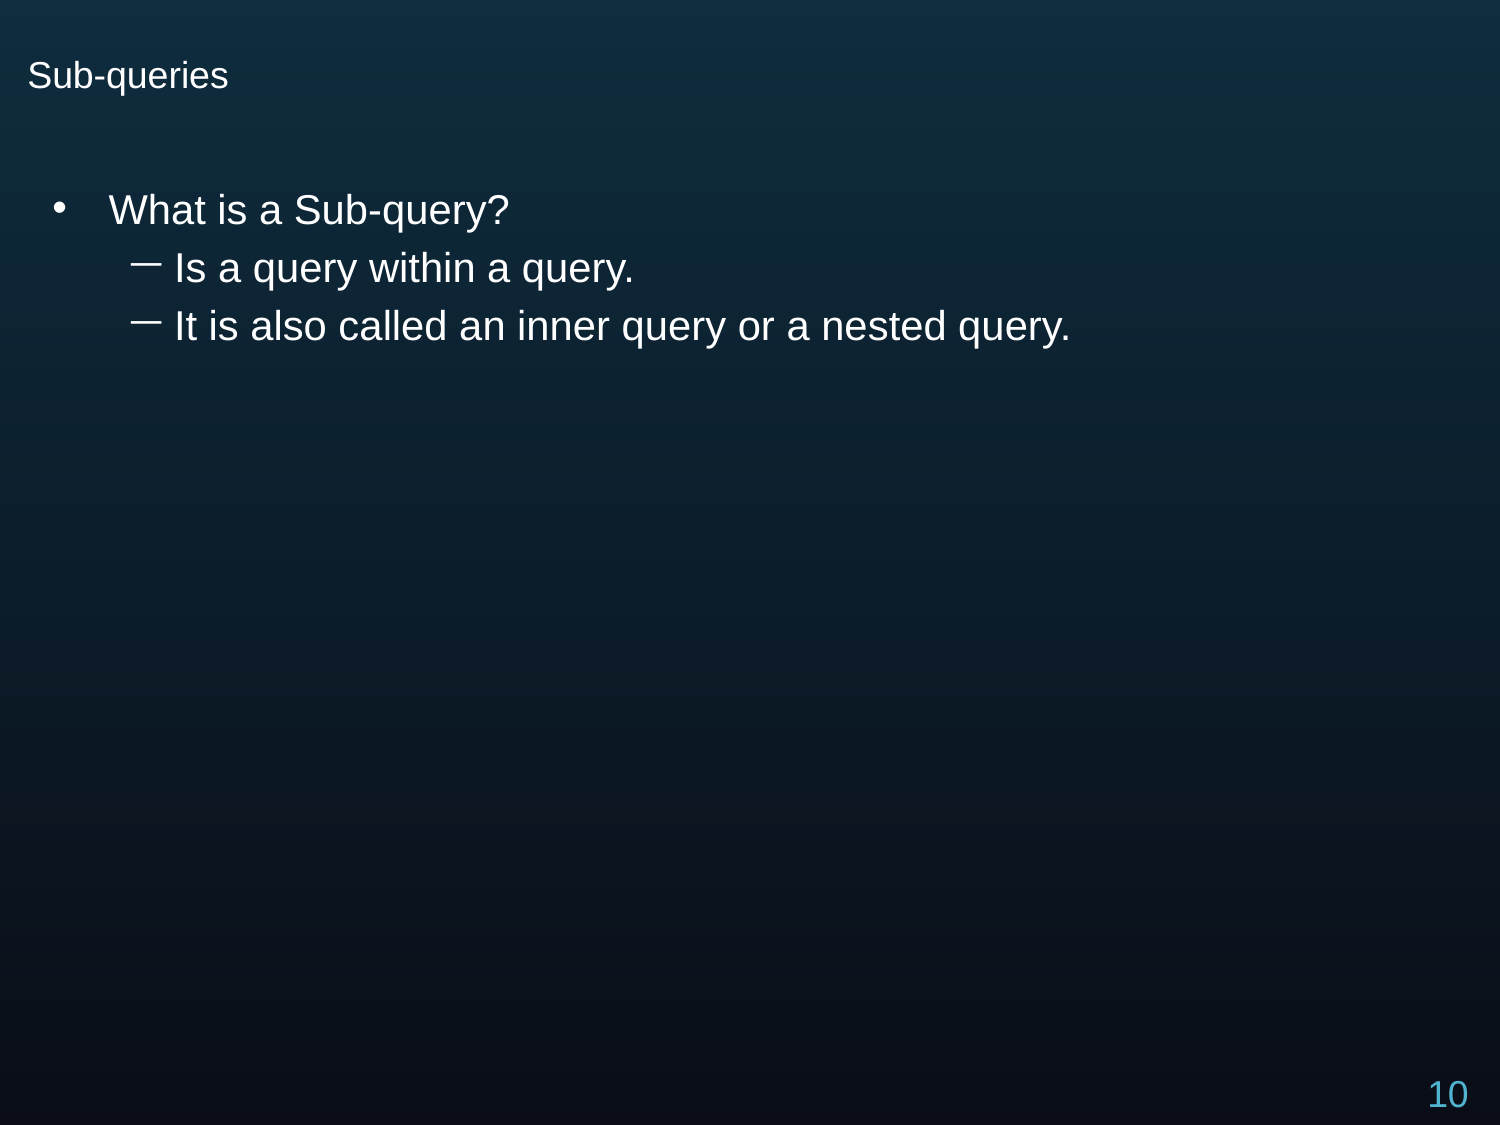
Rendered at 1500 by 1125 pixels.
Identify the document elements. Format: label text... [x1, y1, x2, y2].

list What is a Sub-query? Is a query within a query. It is also called an inner query or a nested query. [37, 174, 1388, 980]
slide_number 10 [1412, 1062, 1500, 1125]
title Sub-queries [12, 29, 1138, 118]
